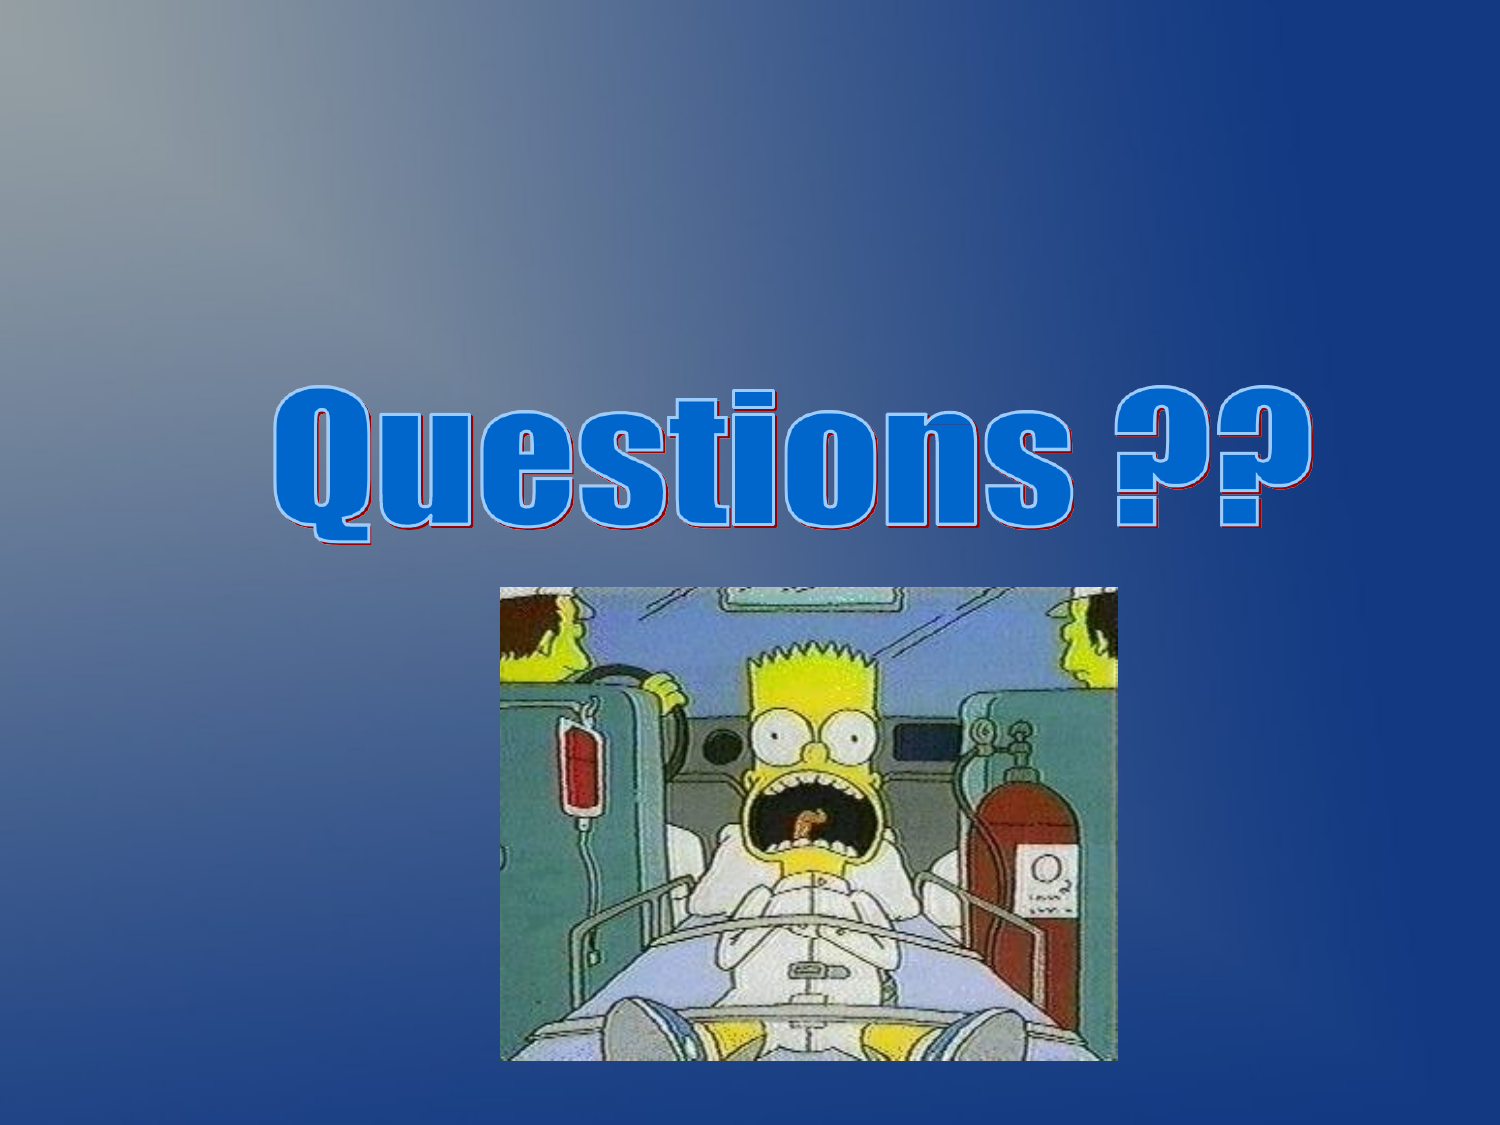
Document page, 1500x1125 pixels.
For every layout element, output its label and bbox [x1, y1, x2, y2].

text_box [1217, 385, 1313, 528]
picture [0, 0, 1500, 1125]
text_box [273, 385, 372, 545]
text_box [578, 398, 731, 530]
text_box [480, 410, 574, 530]
text_box [889, 432, 936, 527]
text_box [500, 587, 1118, 1061]
text_box [389, 518, 430, 529]
text_box [784, 410, 878, 530]
text_box [380, 414, 470, 527]
text_box [887, 412, 976, 525]
text_box [984, 410, 1075, 530]
text_box [733, 414, 774, 525]
text_box [733, 390, 774, 408]
text_box [1114, 385, 1211, 528]
